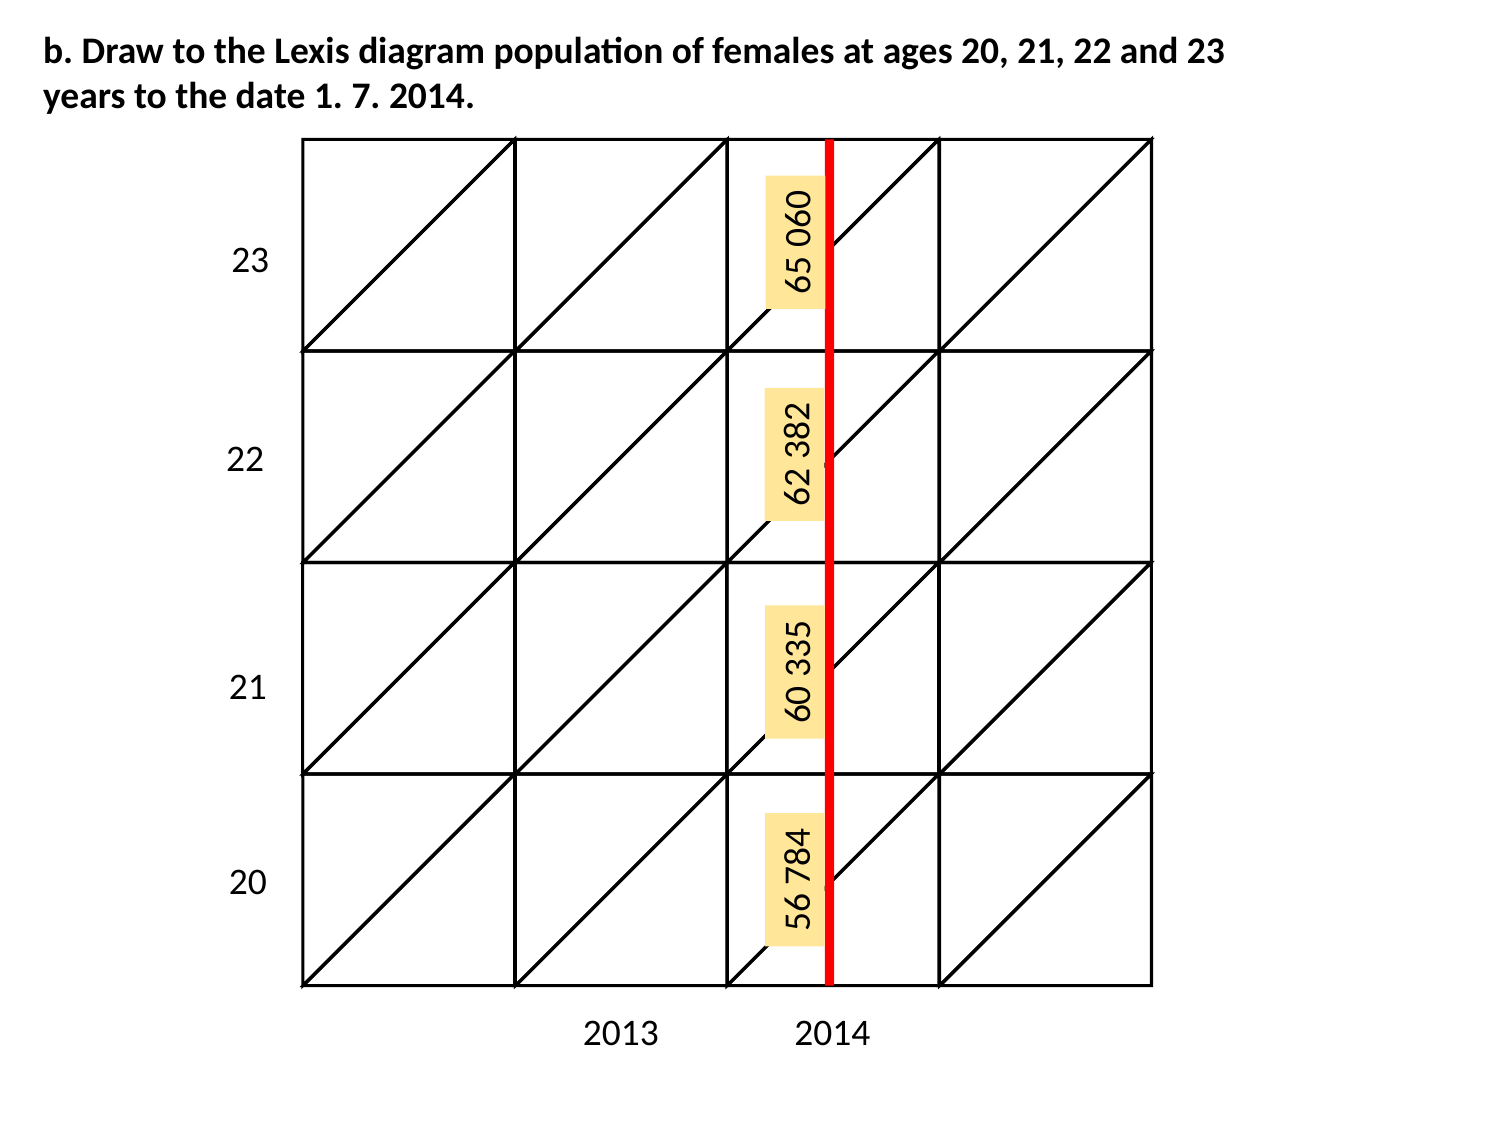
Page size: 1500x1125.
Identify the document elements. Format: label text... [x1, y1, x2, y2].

text_box [835, 566, 938, 773]
text_box [938, 773, 1154, 989]
text_box [519, 567, 725, 773]
text_box 60 335 [765, 605, 825, 739]
text_box 65 060 [765, 175, 826, 309]
text_box 22 [211, 426, 280, 486]
text_box [305, 143, 514, 352]
text_box [301, 138, 514, 354]
text_box [725, 561, 824, 773]
text_box [938, 561, 1154, 773]
text_box 20 [214, 849, 282, 910]
text_box [729, 778, 938, 987]
text_box [517, 779, 725, 987]
text_box [835, 143, 938, 352]
text_box 2013 [568, 1000, 674, 1061]
text_box [301, 773, 514, 989]
text_box [725, 352, 824, 561]
text_box [938, 352, 1152, 561]
text_box b. Draw to the Lexis diagram population of females at ages 20, 21, 22 and 23 years to the date 1. 7. 2014. [28, 18, 1331, 123]
text_box [307, 354, 514, 561]
text_box 23 [216, 227, 285, 288]
text_box [729, 309, 824, 352]
text_box [520, 356, 725, 561]
text_box [725, 773, 824, 989]
text_box [943, 563, 1153, 773]
text_box [304, 777, 514, 987]
text_box 2014 [779, 1000, 886, 1061]
text_box [835, 773, 938, 880]
text_box [301, 352, 514, 561]
text_box [731, 739, 824, 773]
text_box [941, 140, 1153, 352]
text_box [725, 138, 938, 354]
text_box [941, 775, 1153, 987]
text_box [944, 352, 1153, 561]
text_box [938, 138, 1154, 354]
text_box [517, 144, 725, 352]
text_box [307, 566, 514, 773]
text_box [835, 561, 938, 668]
text_box [301, 561, 514, 773]
text_box [514, 561, 725, 773]
text_box [514, 352, 725, 561]
text_box 56 784 [765, 813, 825, 947]
text_box [514, 138, 725, 354]
text_box [731, 521, 824, 561]
text_box [514, 773, 725, 989]
text_box 62 382 [764, 387, 825, 521]
text_box [835, 352, 938, 456]
text_box 21 [214, 654, 282, 715]
text_box [835, 354, 938, 561]
